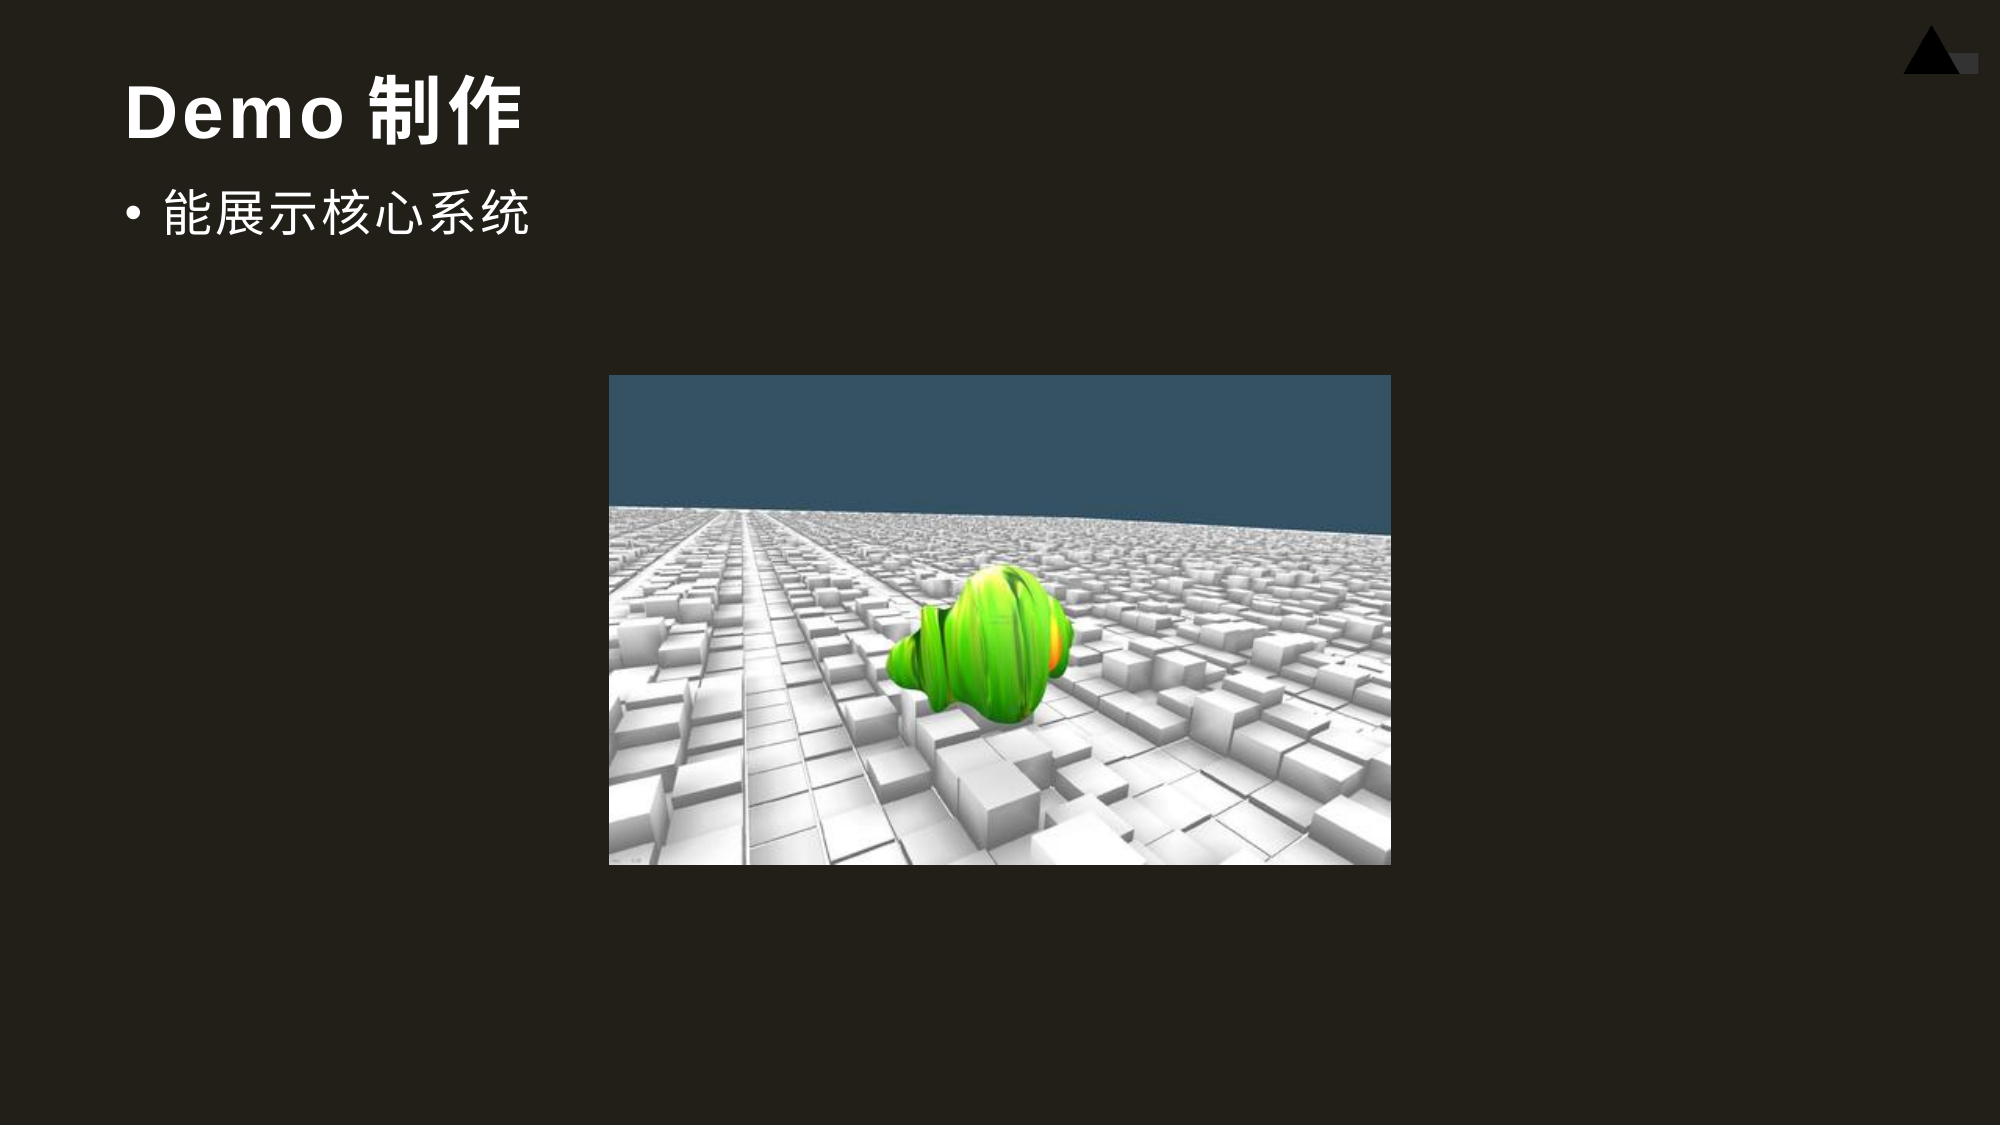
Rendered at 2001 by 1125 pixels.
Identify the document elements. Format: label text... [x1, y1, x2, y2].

picture [1881, 0, 2000, 99]
picture [609, 375, 1391, 865]
list 能展示核心系统 [109, 156, 1891, 1041]
title Demo制作 [109, 72, 1891, 146]
